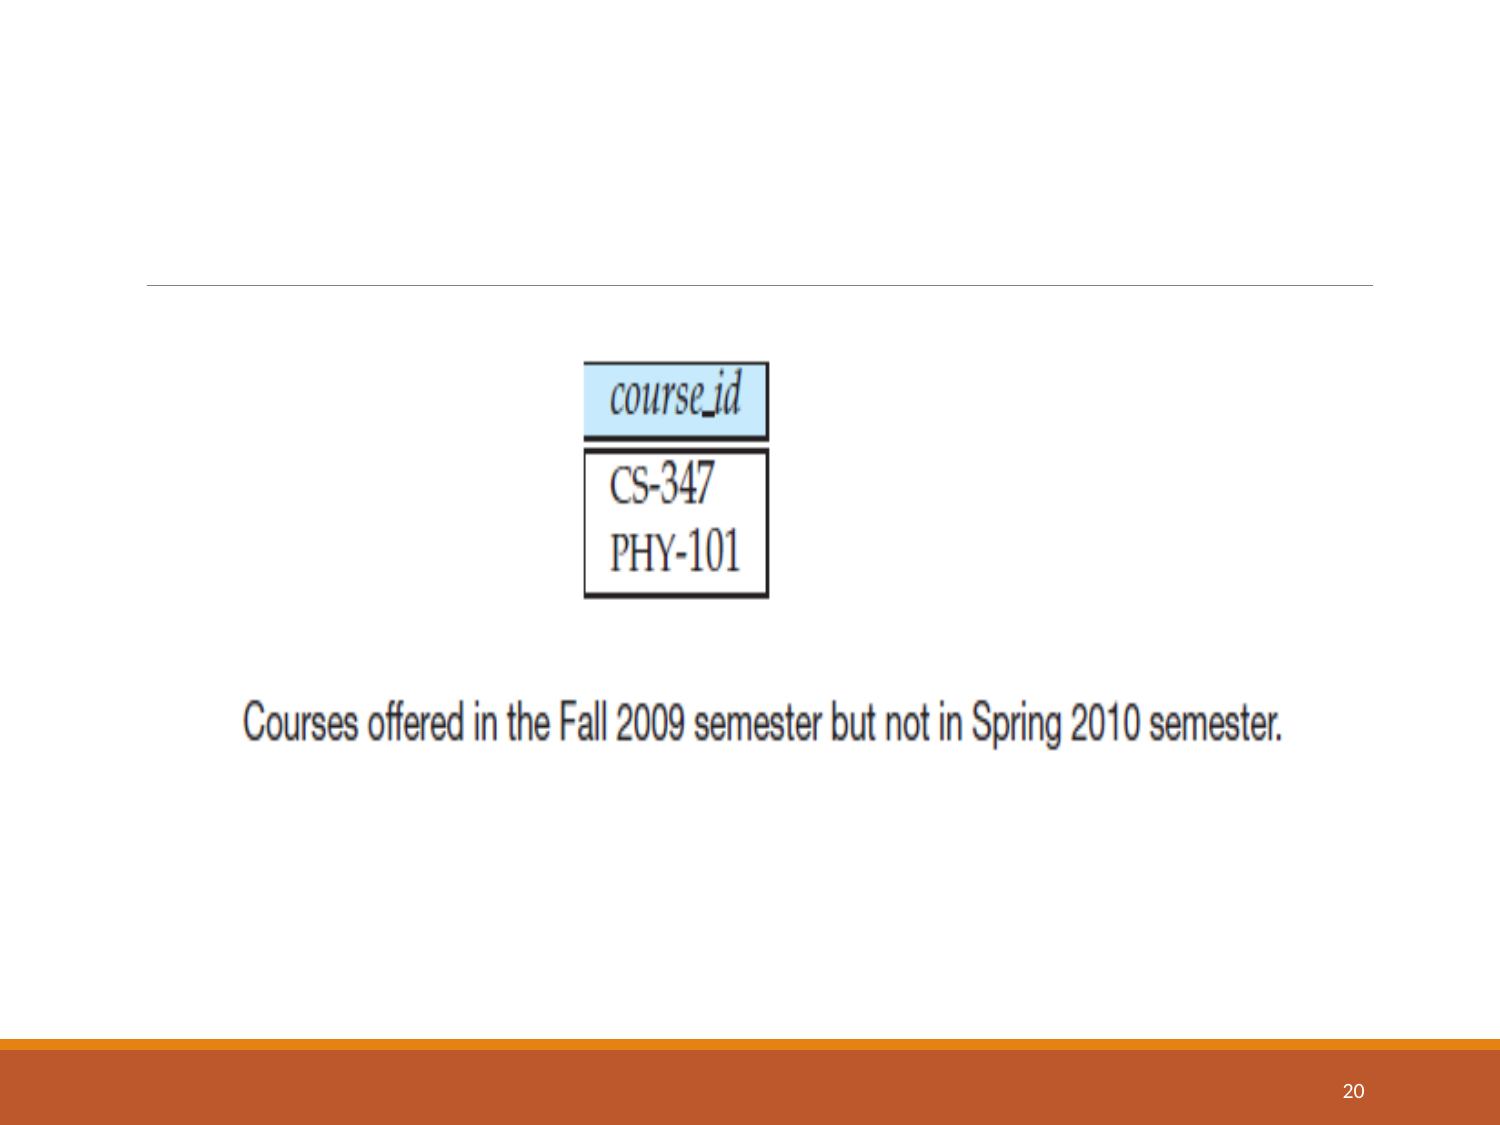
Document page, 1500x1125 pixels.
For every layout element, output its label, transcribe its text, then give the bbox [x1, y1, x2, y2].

picture [235, 331, 1287, 764]
slide_number 20 [1218, 1059, 1380, 1120]
